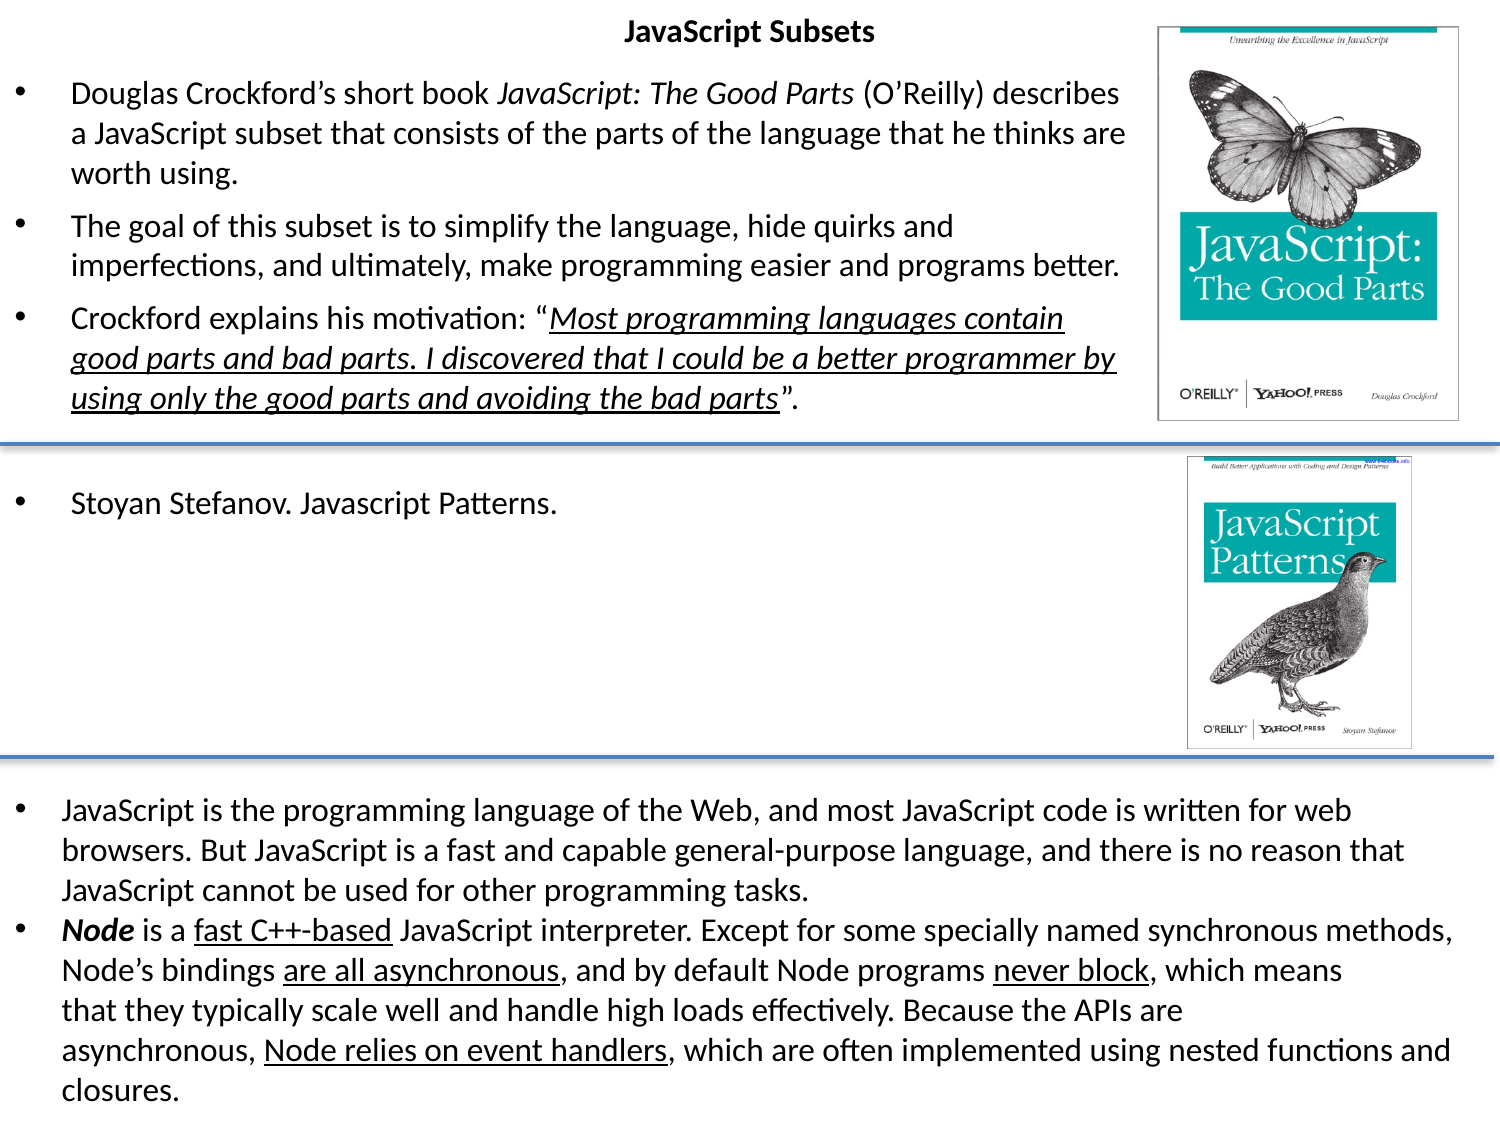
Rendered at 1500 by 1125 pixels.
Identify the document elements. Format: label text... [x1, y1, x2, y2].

text_box JavaScript is the programming language of the Web, and most JavaScript code is written for web browsers. But JavaScript is a fast and capable general-purpose language, and there is no reason that JavaScript cannot be used for other programming tasks. Node is a fast C++-based JavaScript interpreter. Except for some specially named synchronous methods, Node’s bindings are all asynchronous, and by default Node programs never block, which means that they typically scale well and handle high loads effectively. Because the APIs are asynchronous, Node relies on event handlers, which are often implemented using nested functions and closures. [0, 780, 1500, 1125]
text_box Douglas Crockford’s short book JavaScript: The Good Parts (O’Reilly) describes a JavaScript subset that consists of the parts of the language that he thinks are worth using. The goal of this subset is to simplify the language, hide quirks and imperfections, and ultimately, make programming easier and programs better. Crockford explains his motivation: “Most programming languages contain good parts and bad parts. I discovered that I could be a better programmer by using only the good parts and avoiding the bad parts”. Stoyan Stefanov. Javascript Patterns. [0, 454, 1146, 673]
picture [1187, 455, 1412, 750]
text_box JavaScript Subsets [0, 1, 1500, 56]
text_box Douglas Crockford’s short book JavaScript: The Good Parts (O’Reilly) describes a JavaScript subset that consists of the parts of the language that he thinks are worth using. The goal of this subset is to simplify the language, hide quirks and imperfections, and ultimately, make programming easier and programs better. Crockford explains his motivation: “Most programming languages contain good parts and bad parts. I discovered that I could be a better programmer by using only the good parts and avoiding the bad parts”. Stoyan Stefanov. Javascript Patterns. [0, 64, 1146, 441]
picture [1157, 26, 1459, 421]
